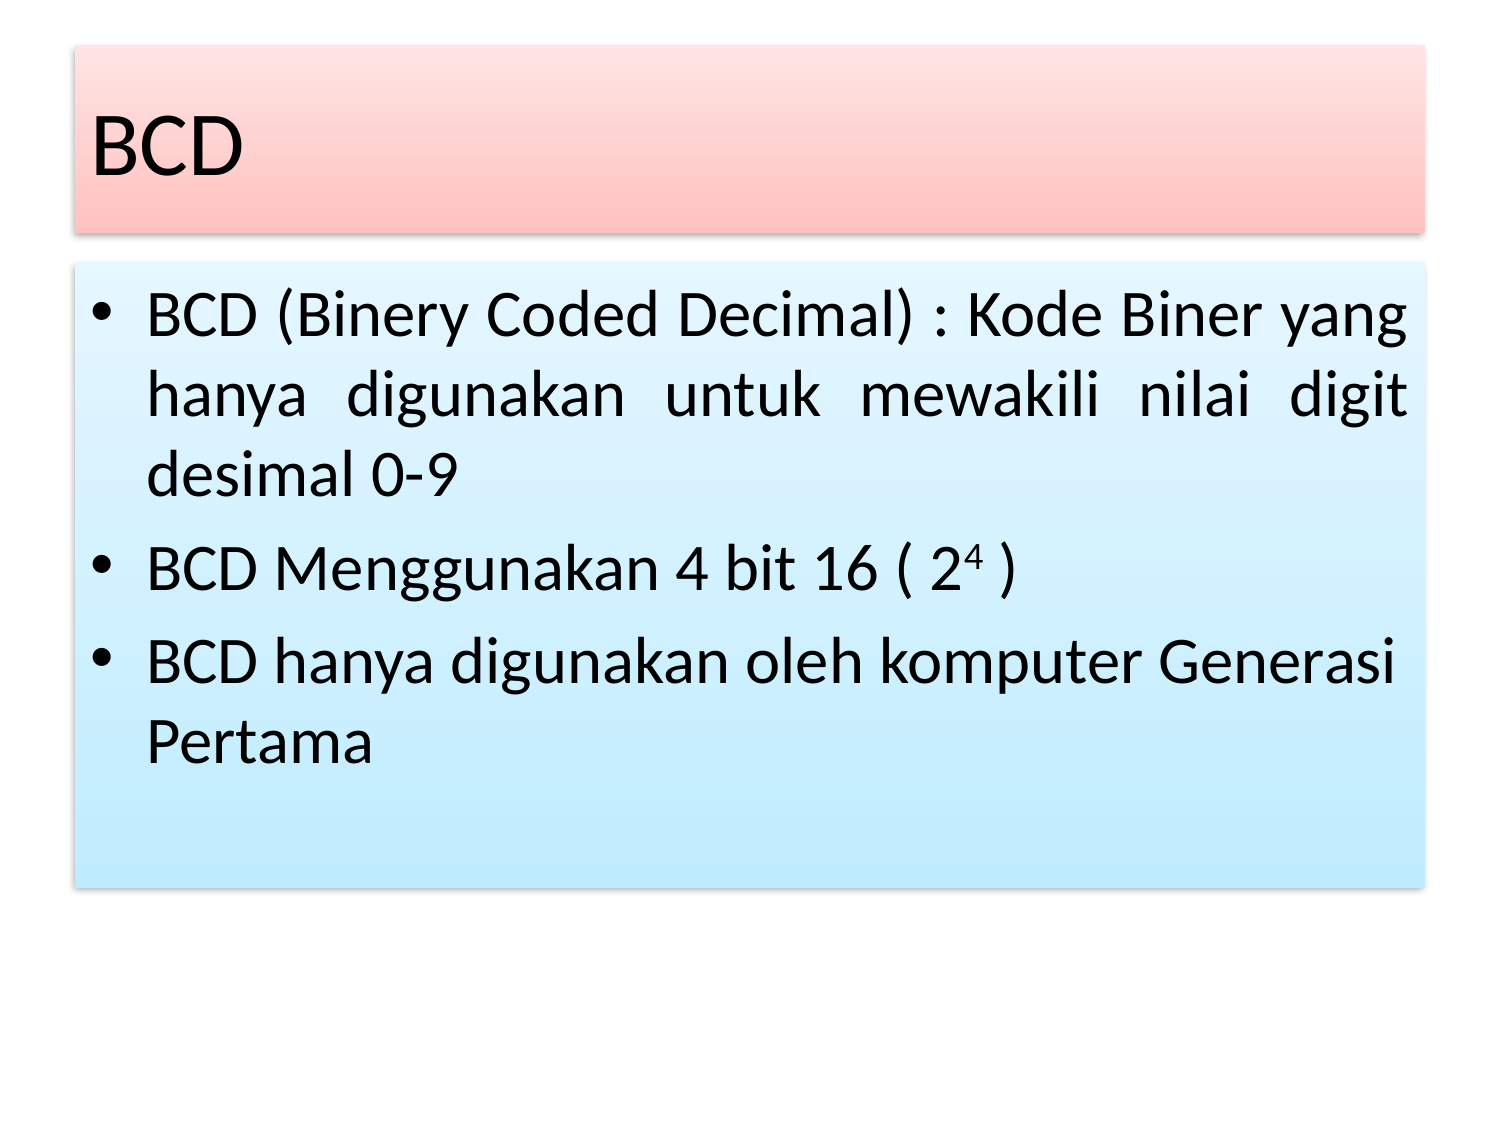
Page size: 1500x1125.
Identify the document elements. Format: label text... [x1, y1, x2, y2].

list BCD (Binery Coded Decimal) : Kode Biner yang hanya digunakan untuk mewakili nilai digit desimal 0-9 BCD Menggunakan 4 bit 16 ( 24 ) BCD hanya digunakan oleh komputer Generasi Pertama [74, 262, 1426, 888]
title BCD [74, 44, 1426, 233]
